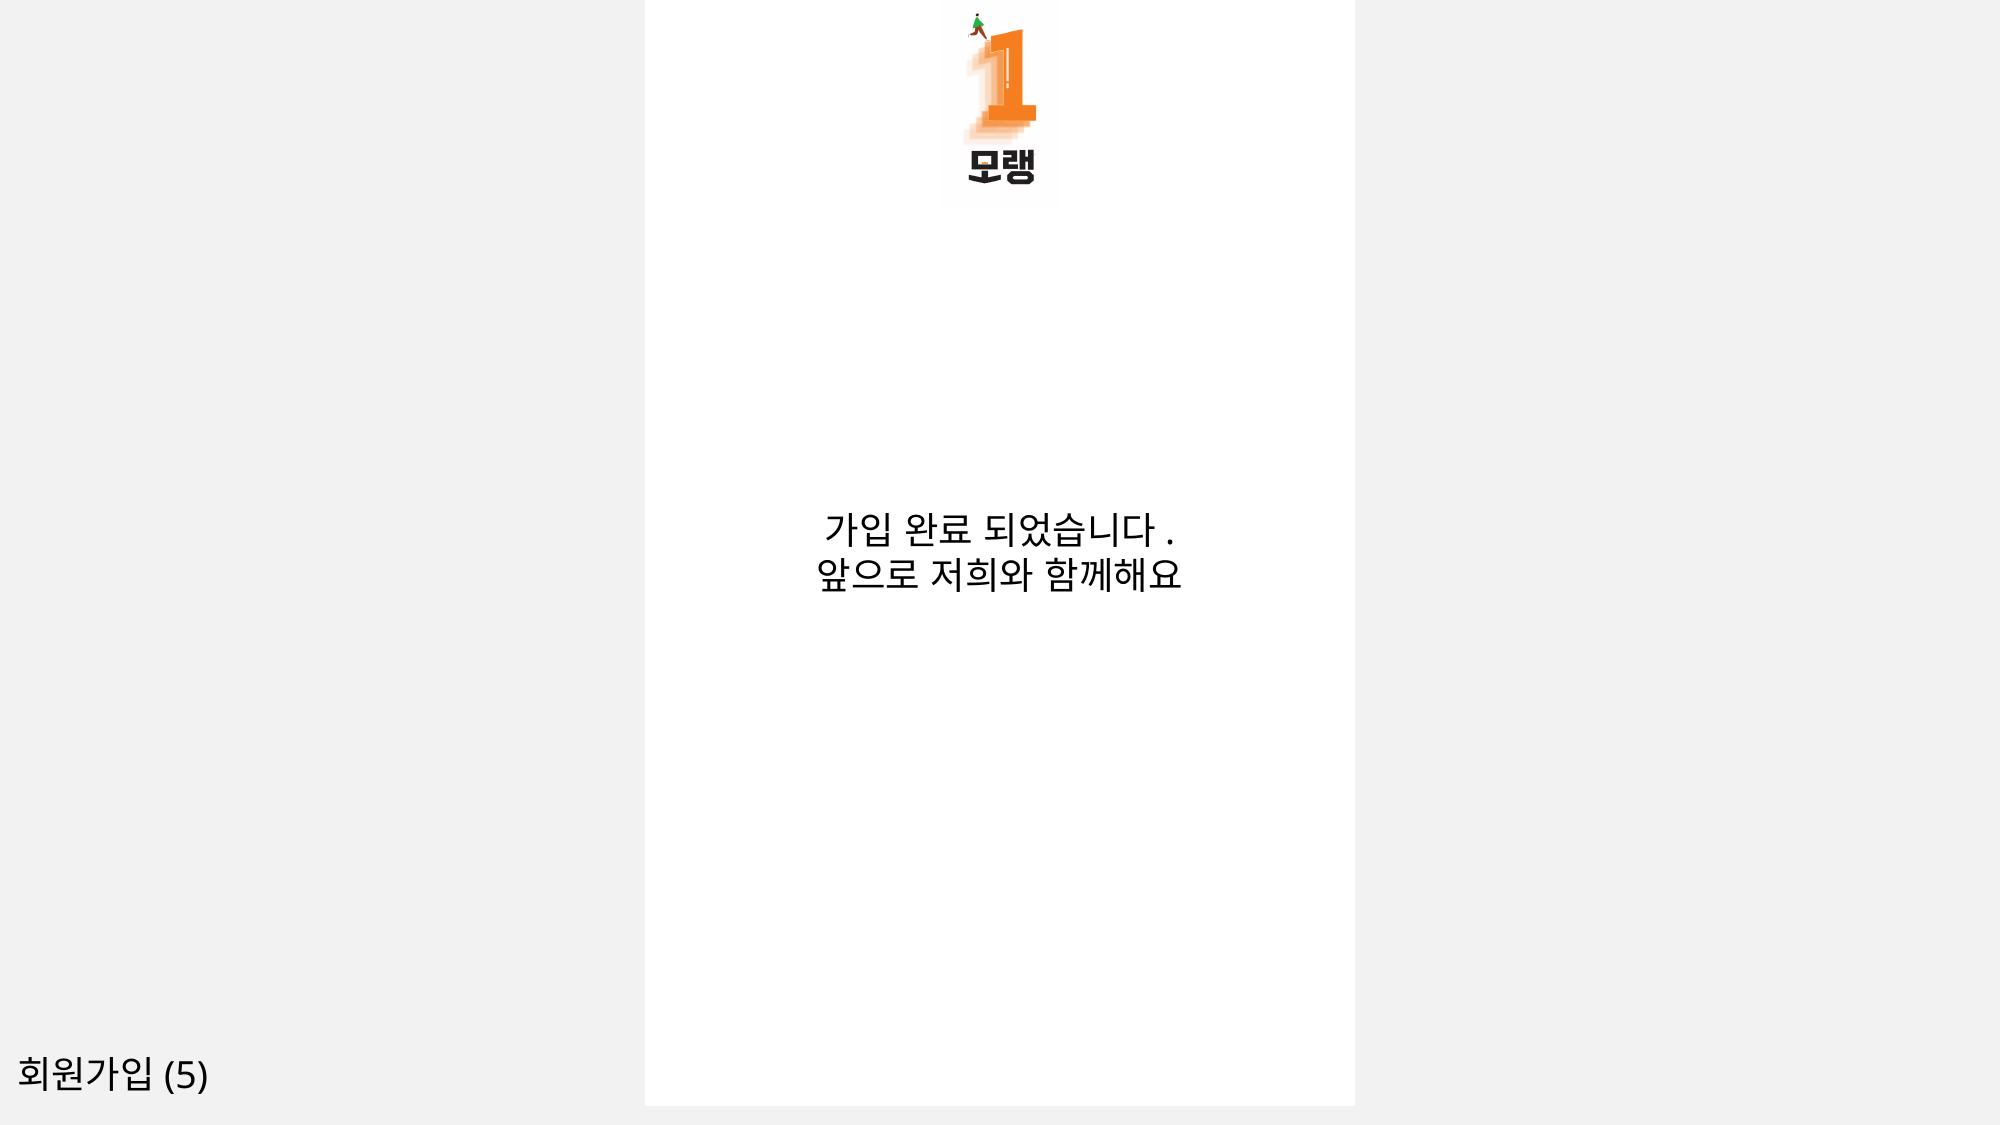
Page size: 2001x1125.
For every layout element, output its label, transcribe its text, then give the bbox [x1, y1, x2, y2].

picture [940, 0, 1060, 207]
text_box 가입 완료 되었습니다. 앞으로 저희와 함께해요 [645, 0, 1355, 1106]
text_box 회원가입(5) [2, 1044, 224, 1104]
